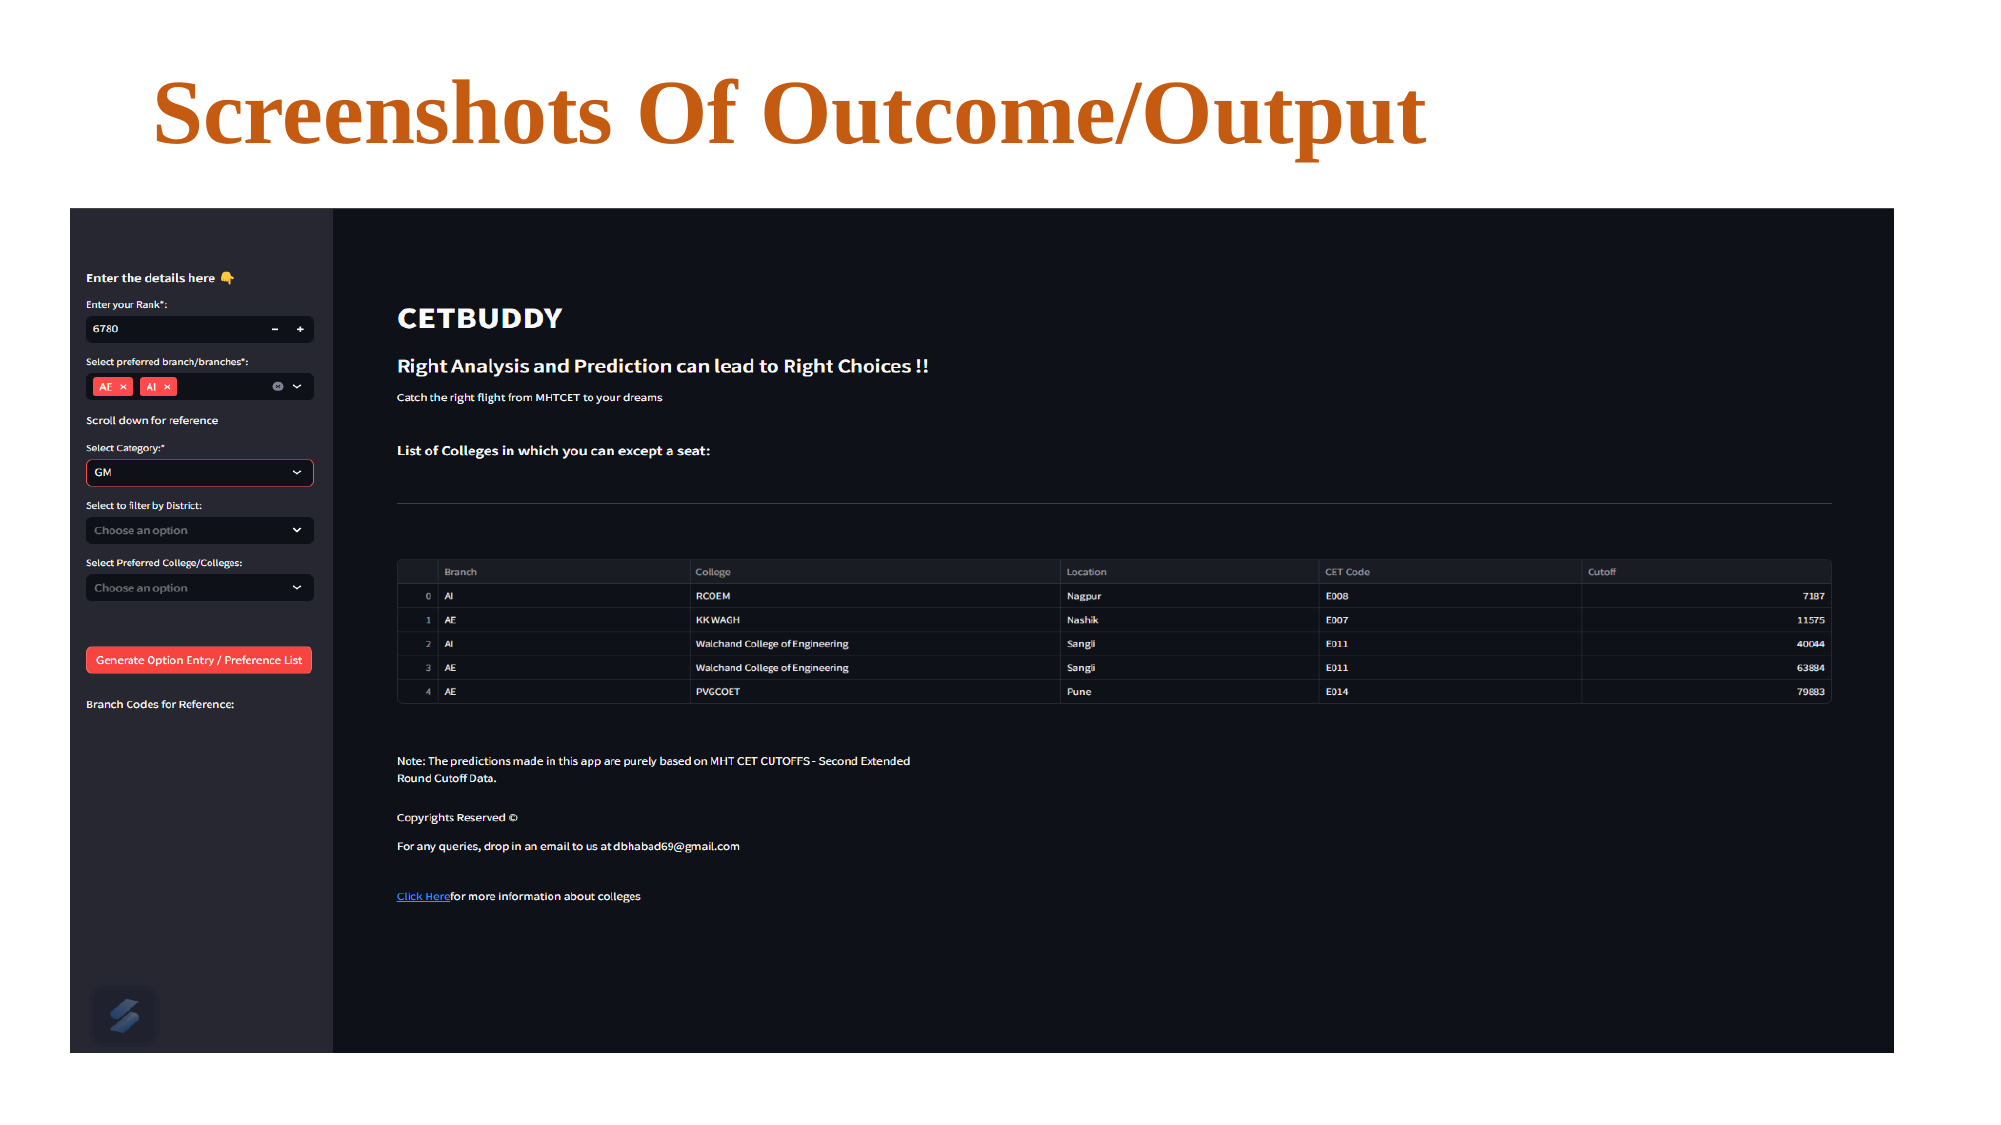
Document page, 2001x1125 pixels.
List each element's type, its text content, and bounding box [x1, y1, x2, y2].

title Screenshots Of Outcome/Output [137, 59, 1863, 204]
picture [70, 208, 1894, 1053]
